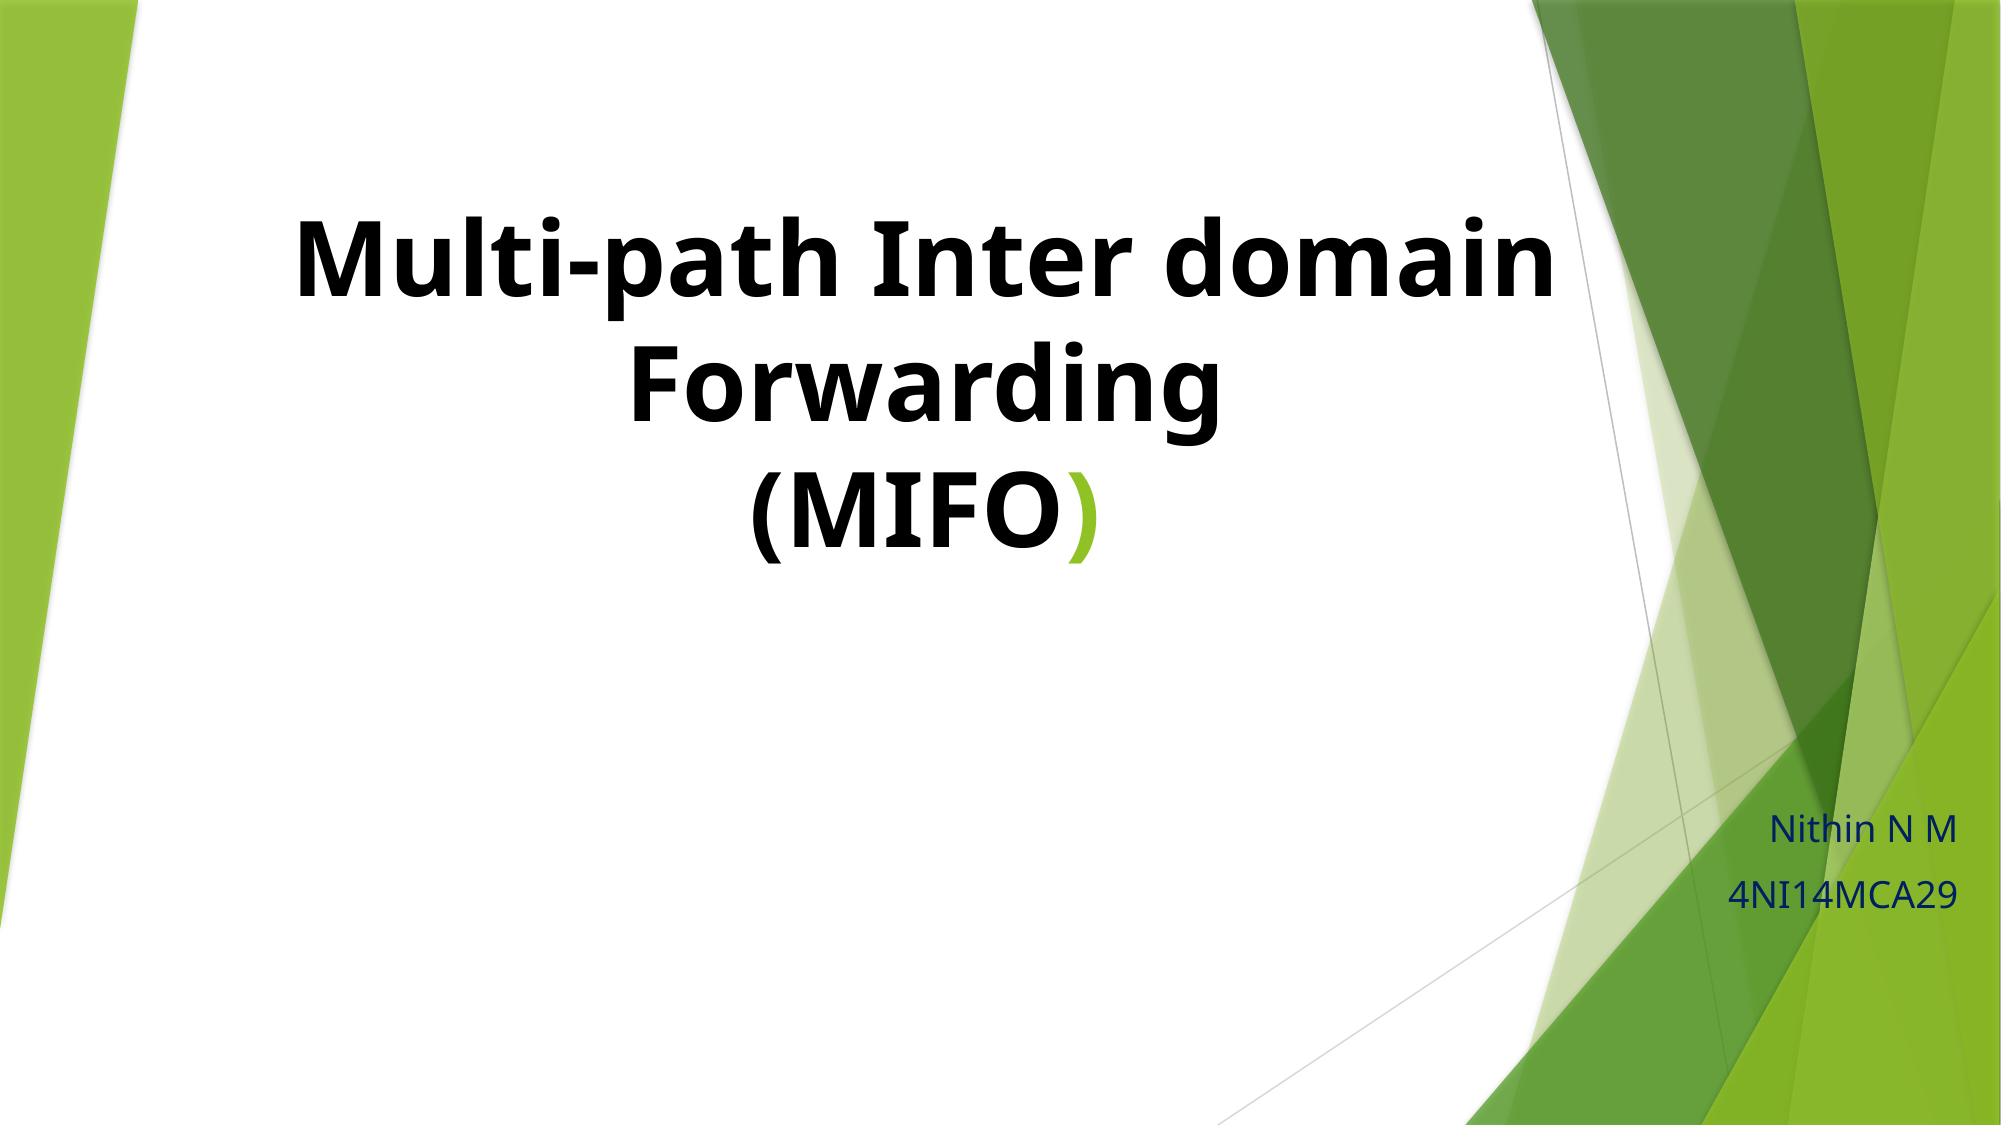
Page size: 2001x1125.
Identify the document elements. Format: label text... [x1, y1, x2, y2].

subtitle Nithin N M 4NI14MCA29 [1509, 797, 1974, 934]
title Multi-path Inter domain Forwarding (MIFO) [100, 184, 1750, 576]
